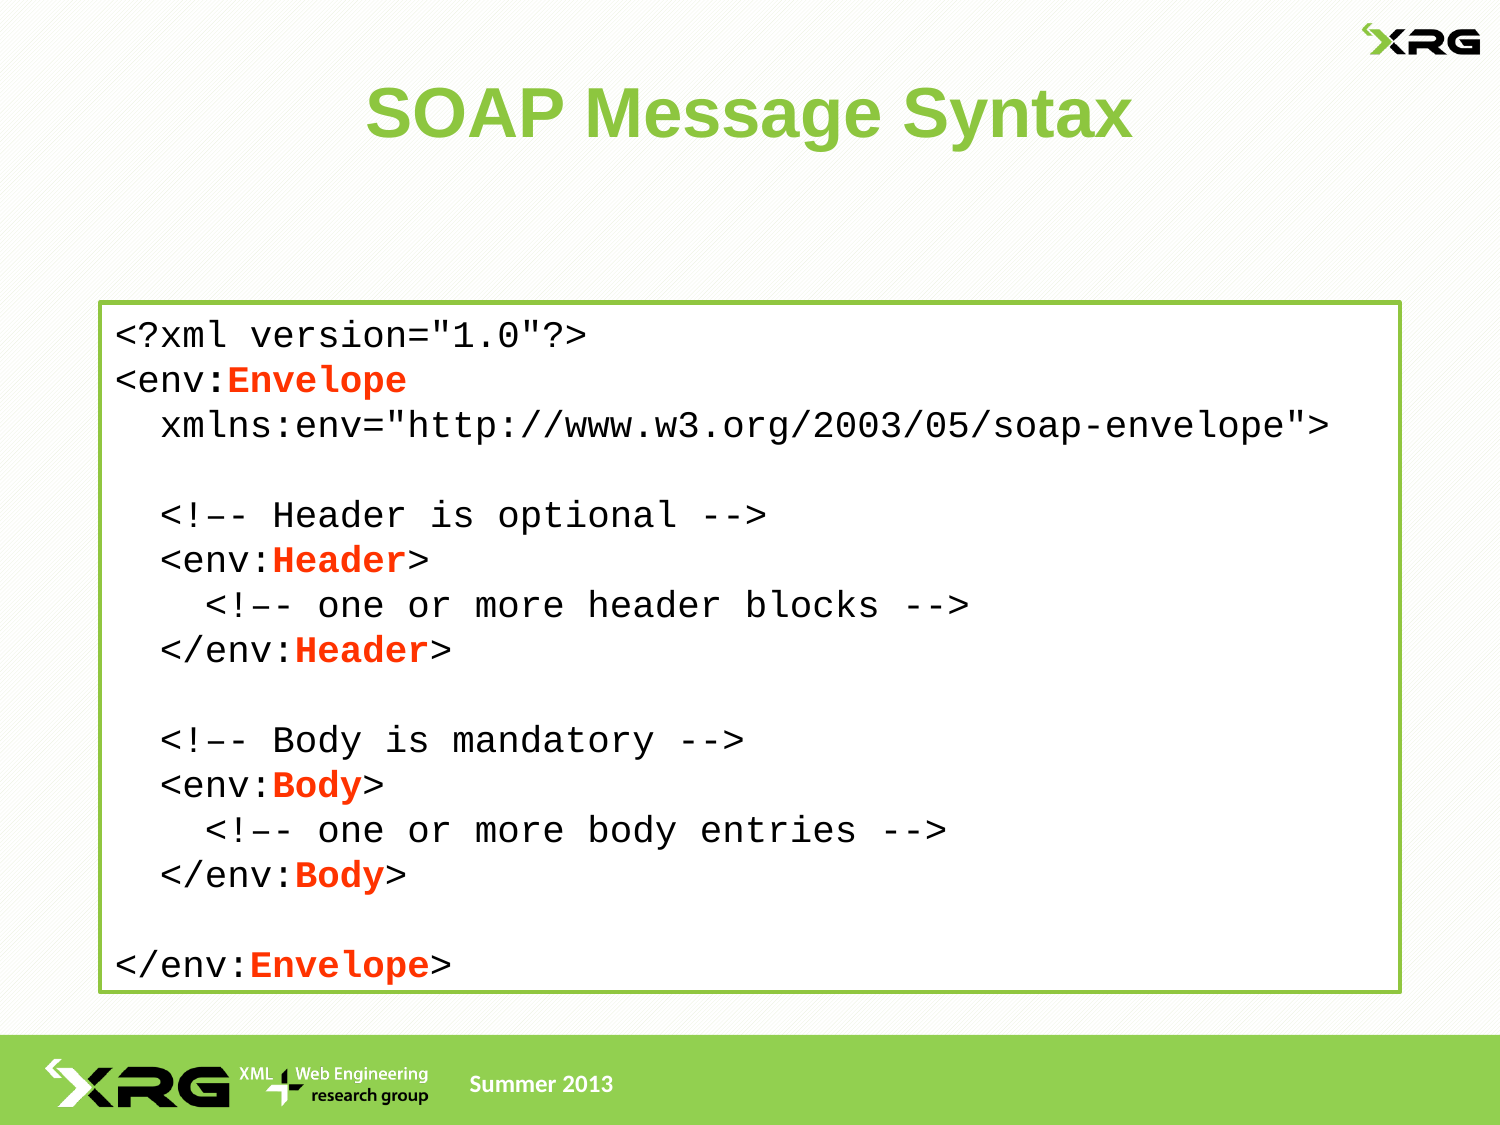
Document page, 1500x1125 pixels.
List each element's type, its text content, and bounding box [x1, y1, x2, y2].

footer Summer 2013 [454, 1034, 1358, 1125]
text_box <?xml version="1.0"?> <env:Envelope xmlns:env="http://www.w3.org/2003/05/soap-envelope"> <!–- Header is optional --> <env:Header> <!–- one or more header blocks --> </env:Header> <!–- Body is mandatory --> <env:Body> <!–- one or more body entries --> </env:Body> </env:Envelope> [98, 300, 1402, 994]
picture [37, 1054, 435, 1111]
title SOAP Message Syntax [75, 45, 1425, 173]
picture [1357, 19, 1483, 60]
